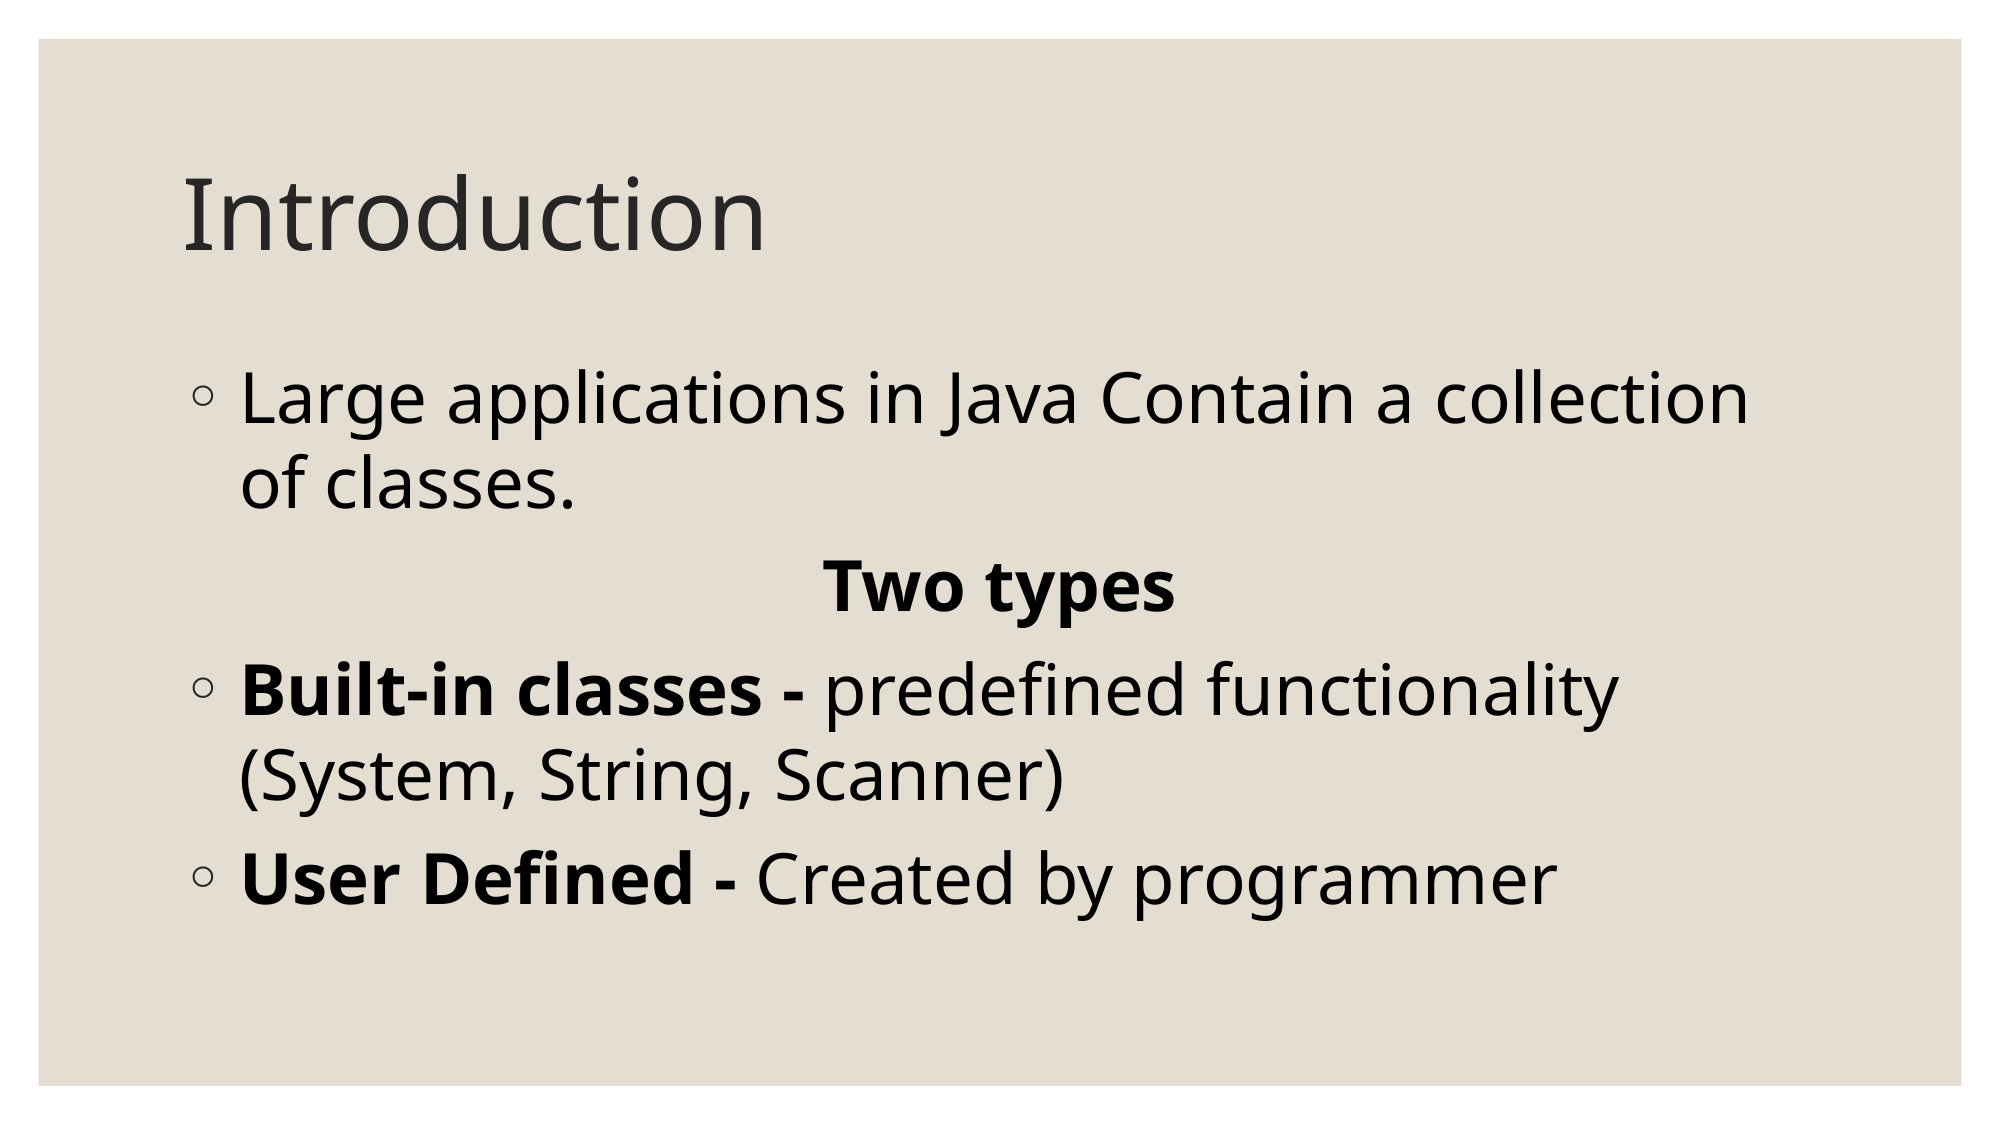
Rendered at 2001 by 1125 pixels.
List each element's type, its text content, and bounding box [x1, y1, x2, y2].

list Large applications in Java Contain a collection of classes. Two types Built-in classes - predefined functionality (System, String, Scanner) User Defined - Created by programmer [174, 344, 1826, 991]
title Introduction [174, 104, 1826, 331]
